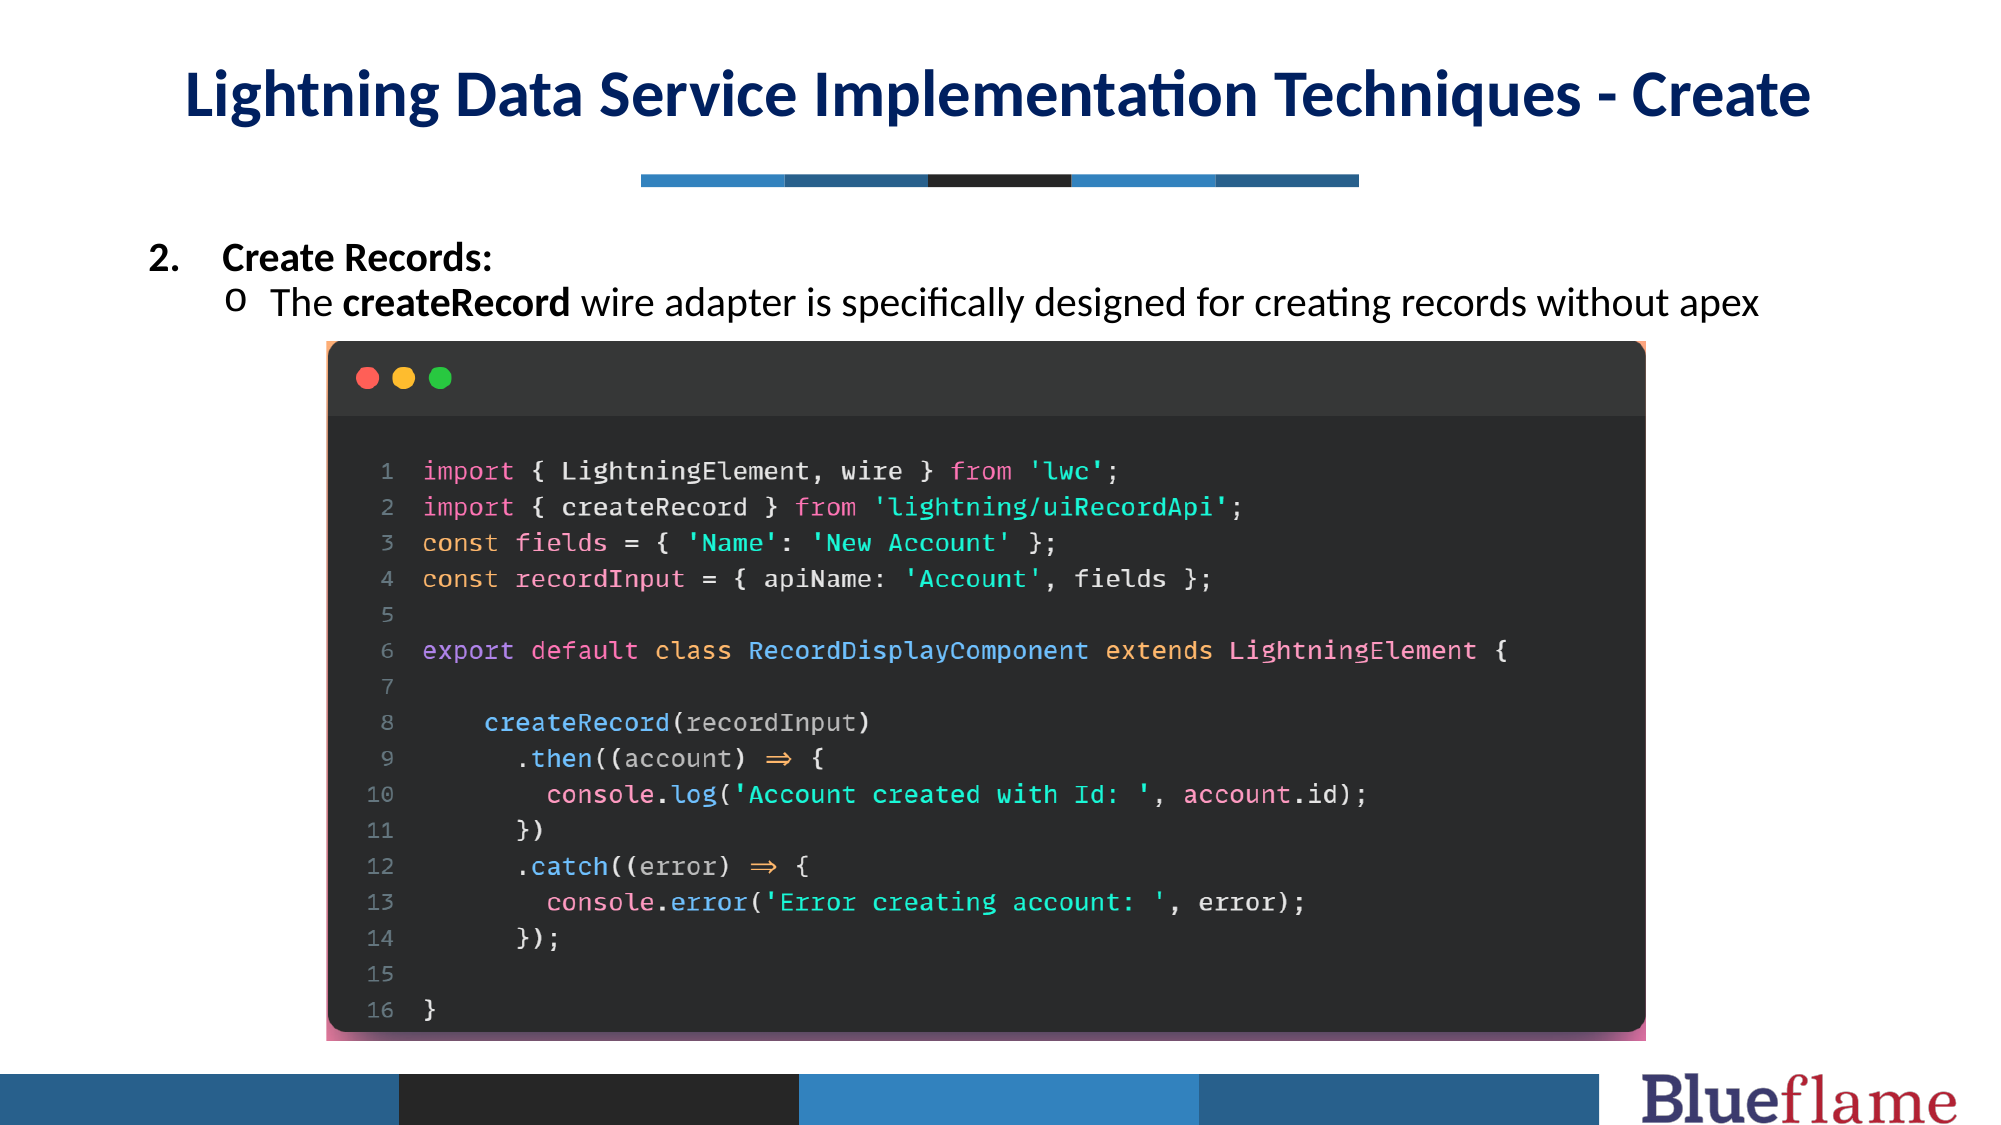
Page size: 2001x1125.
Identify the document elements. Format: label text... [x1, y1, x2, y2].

list Lightning Data Service Implementation Techniques - Create [61, 50, 1939, 154]
picture [1641, 1073, 1973, 1125]
picture [326, 341, 1646, 1041]
text_box 2. Create Records: The createRecord wire adapter is specifically designed for creating records without apex [133, 227, 1942, 333]
